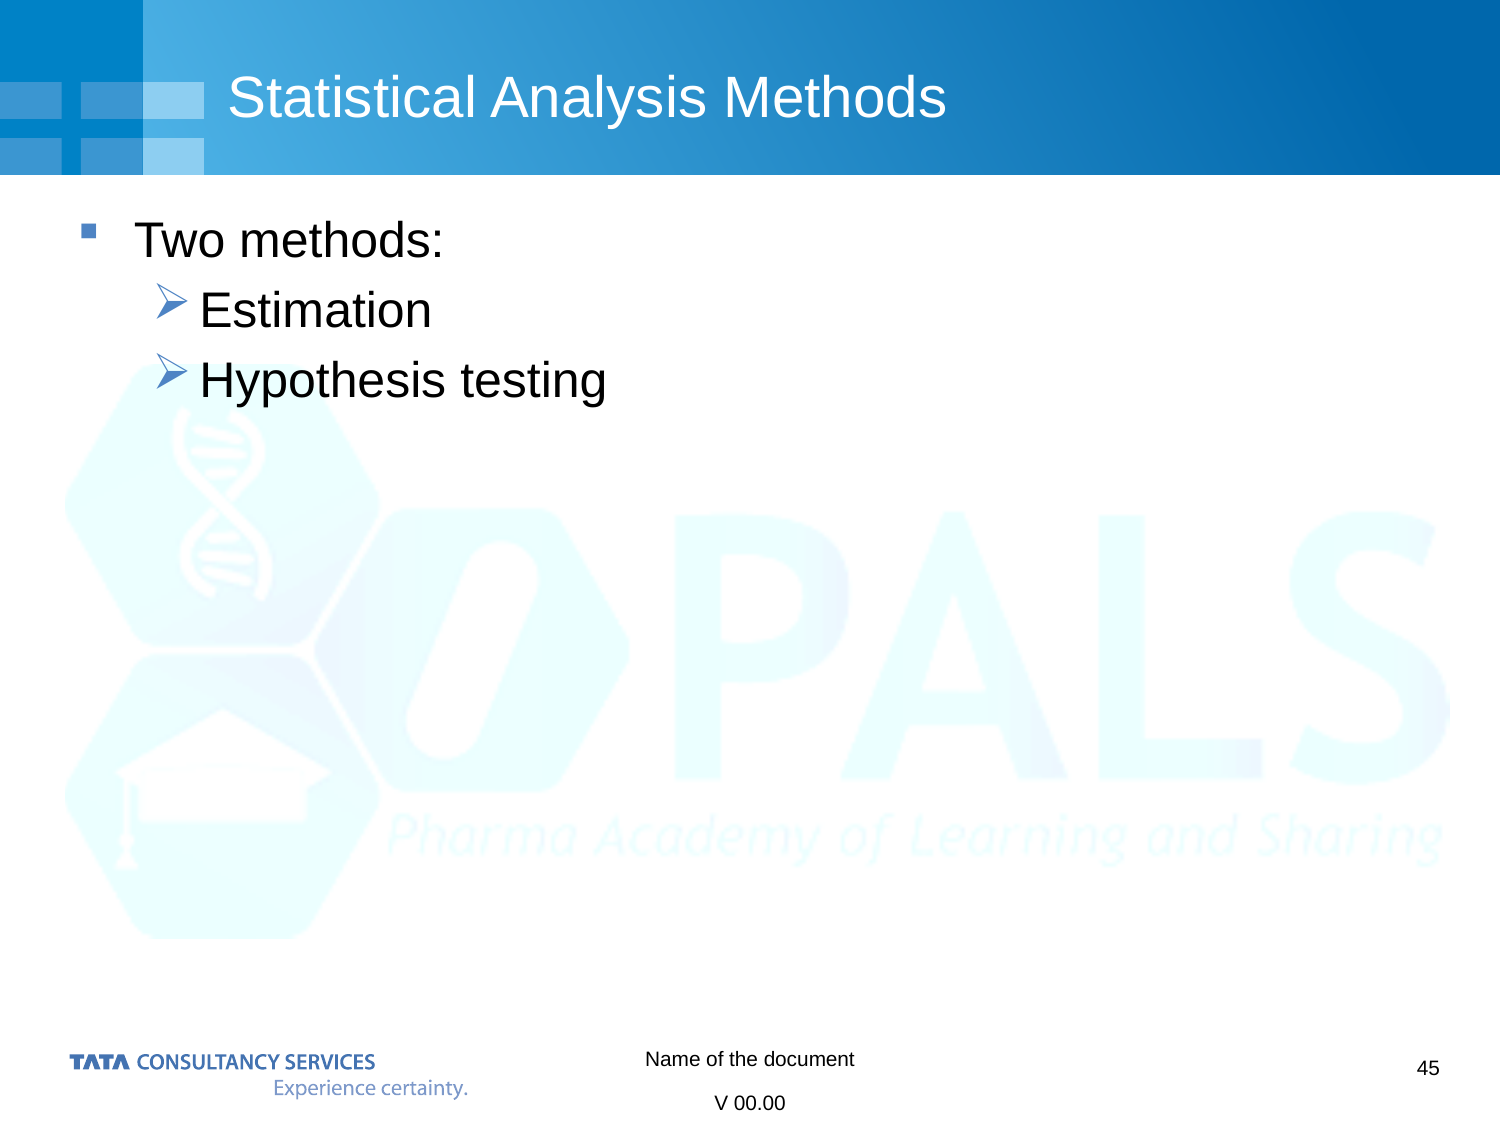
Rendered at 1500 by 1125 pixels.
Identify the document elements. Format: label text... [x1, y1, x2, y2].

list Two methods: Estimation Hypothesis testing [62, 200, 1445, 943]
title Statistical Analysis Methods [212, 54, 1450, 135]
